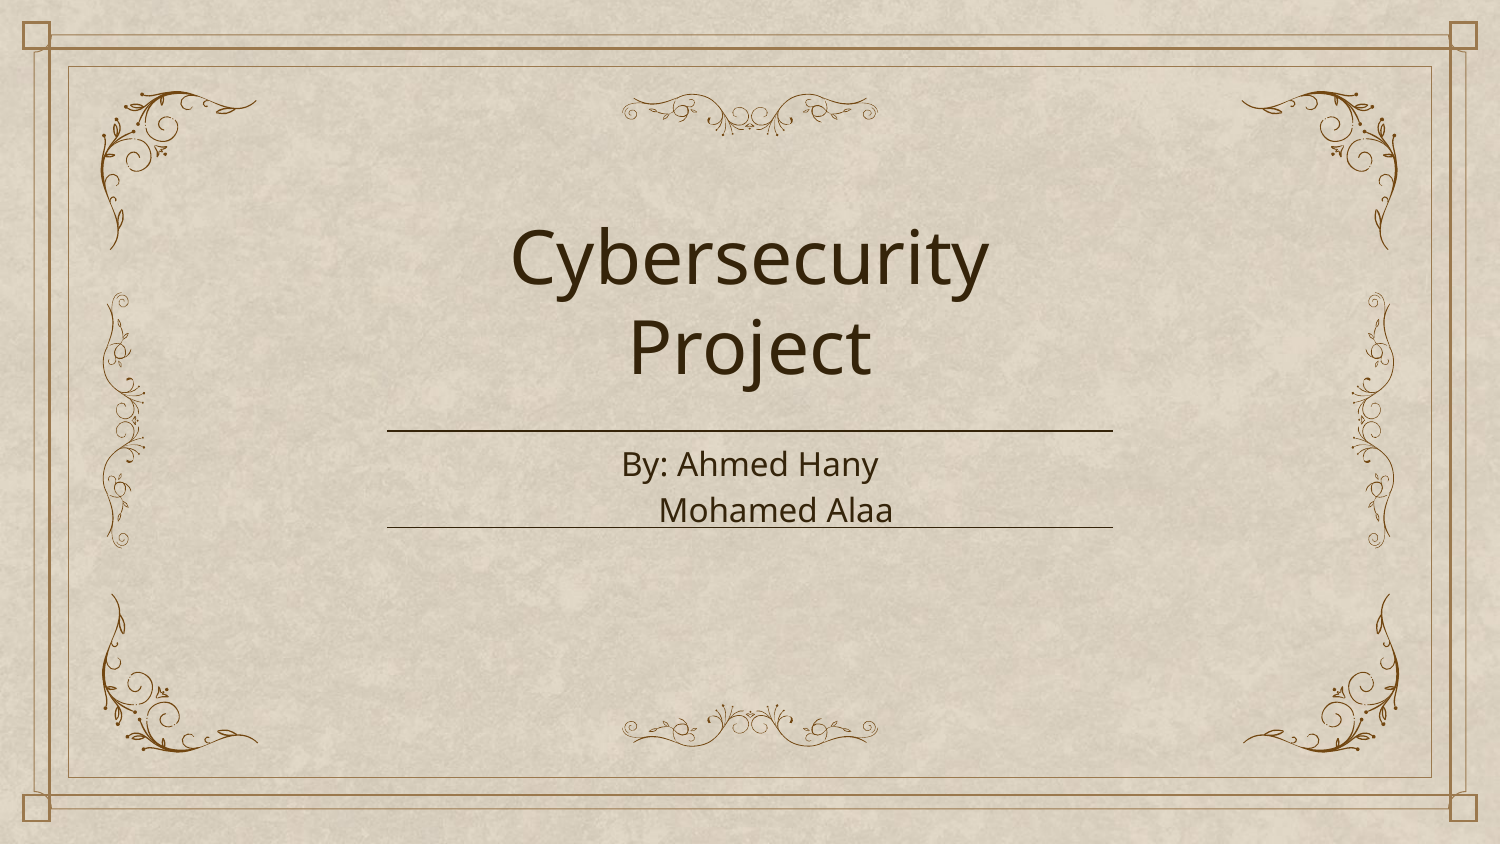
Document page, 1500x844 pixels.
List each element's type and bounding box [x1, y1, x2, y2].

picture [0, 0, 1500, 844]
text_box [92, 84, 1408, 759]
